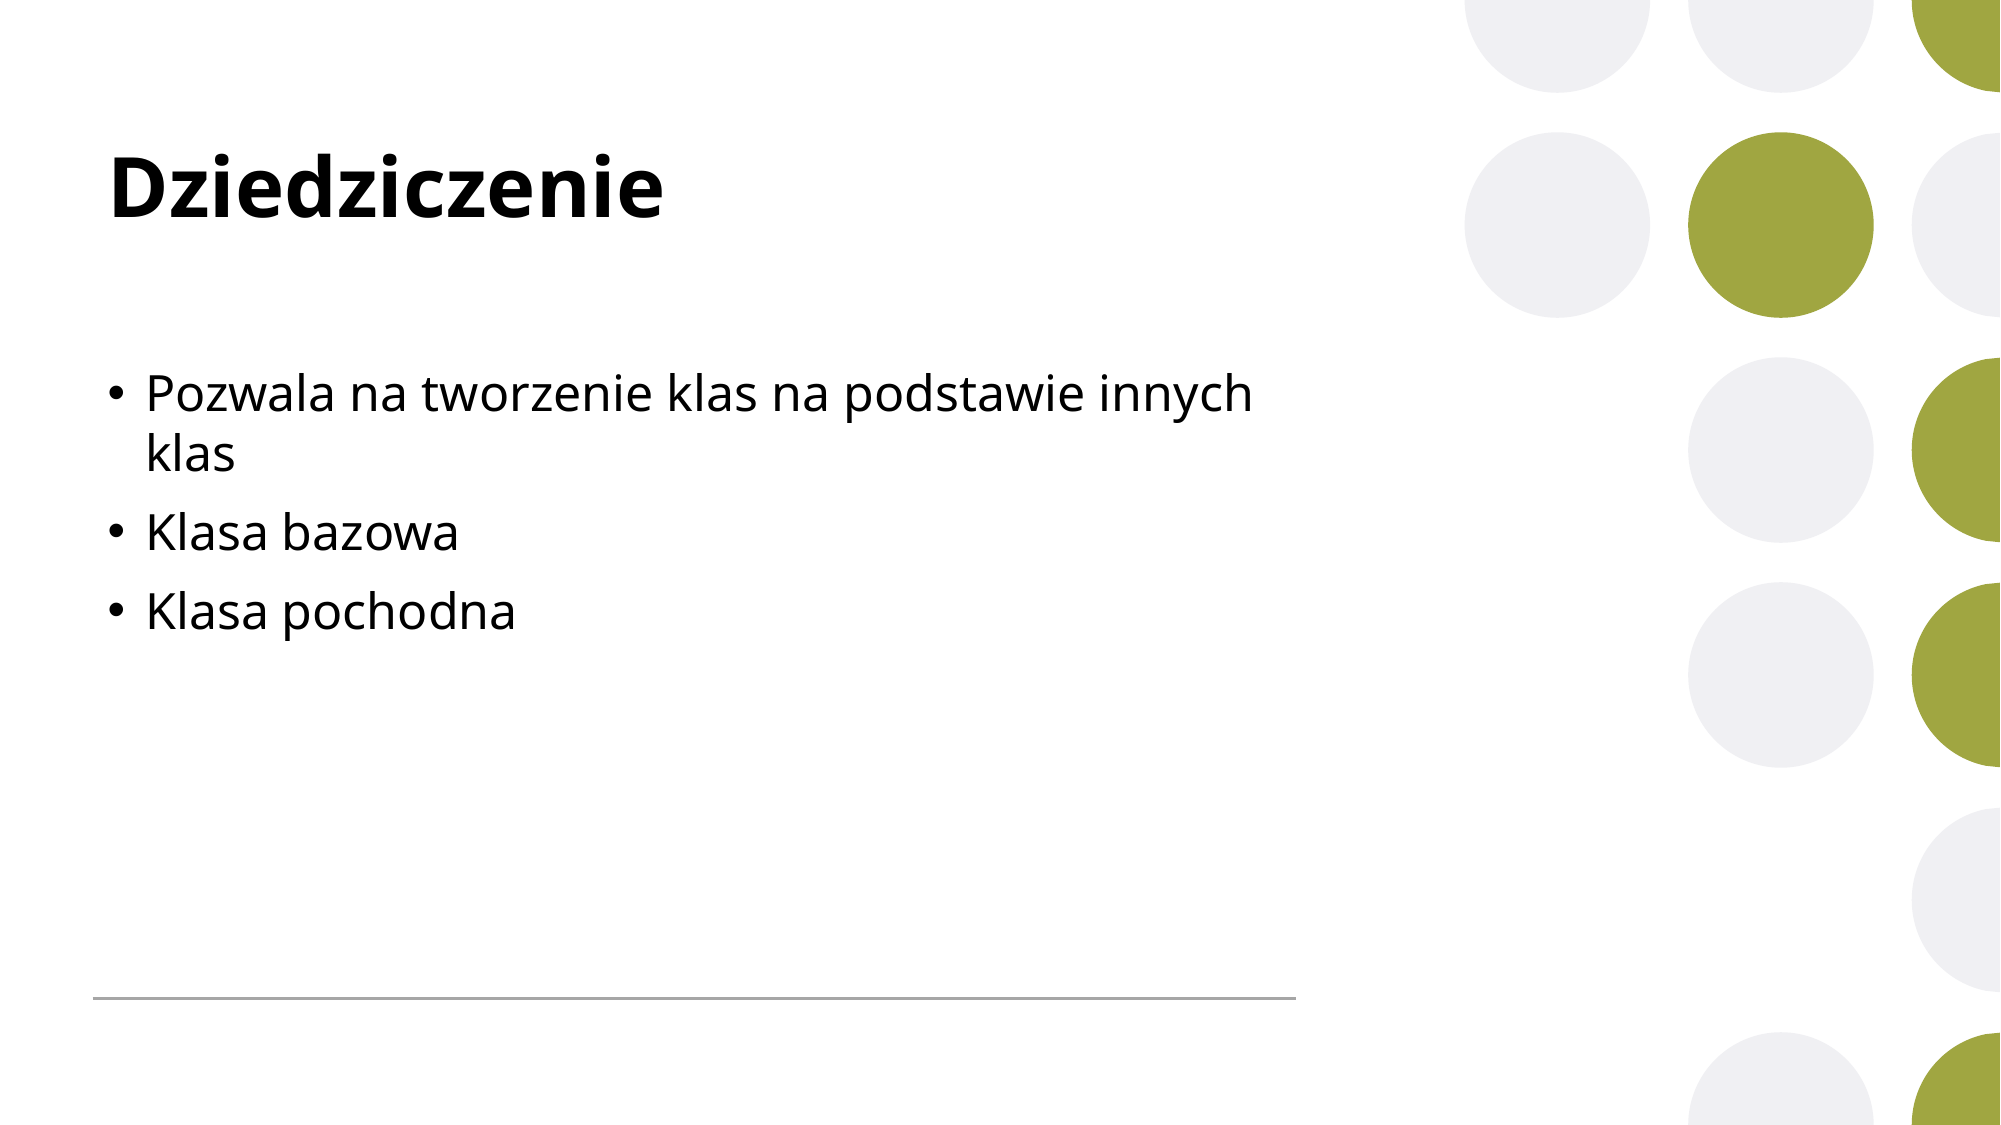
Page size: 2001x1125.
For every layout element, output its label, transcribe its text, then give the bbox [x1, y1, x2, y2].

title Dziedziczenie [92, 126, 1297, 335]
list Pozwala na tworzenie klas na podstawie innych klas Klasa bazowa Klasa pochodna [92, 354, 1297, 946]
